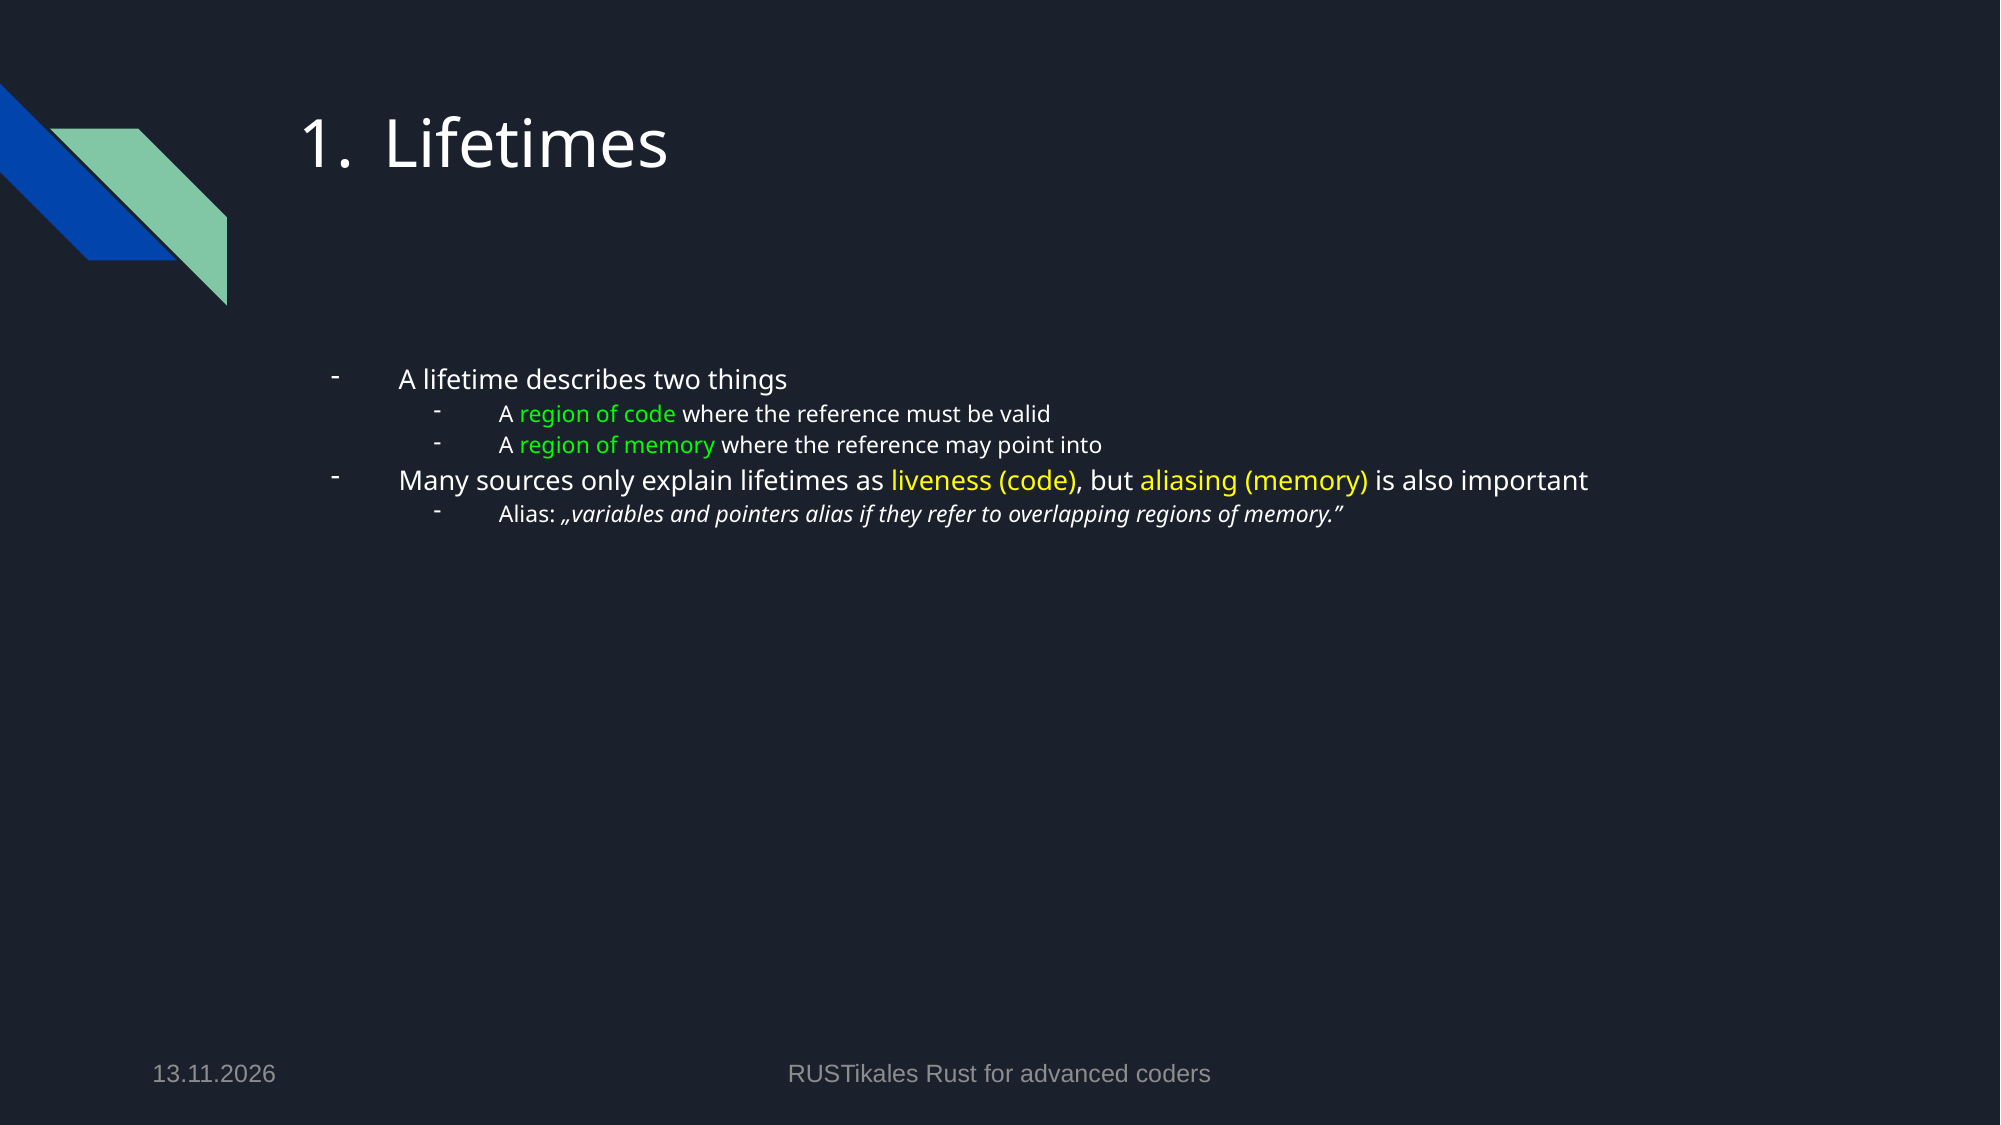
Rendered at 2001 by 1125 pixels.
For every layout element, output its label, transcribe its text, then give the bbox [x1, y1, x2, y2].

list A lifetime describes two things A region of code where the reference must be valid A region of memory where the reference may point into Many sources only explain lifetimes as liveness (code), but aliasing (memory) is also important Alias: „variables and pointers alias if they refer to overlapping regions of memory.” [283, 342, 1824, 980]
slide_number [137, 1042, 588, 1103]
title Lifetimes [283, 86, 1824, 287]
footer RUSTikales Rust for advanced coders [662, 1042, 1338, 1103]
